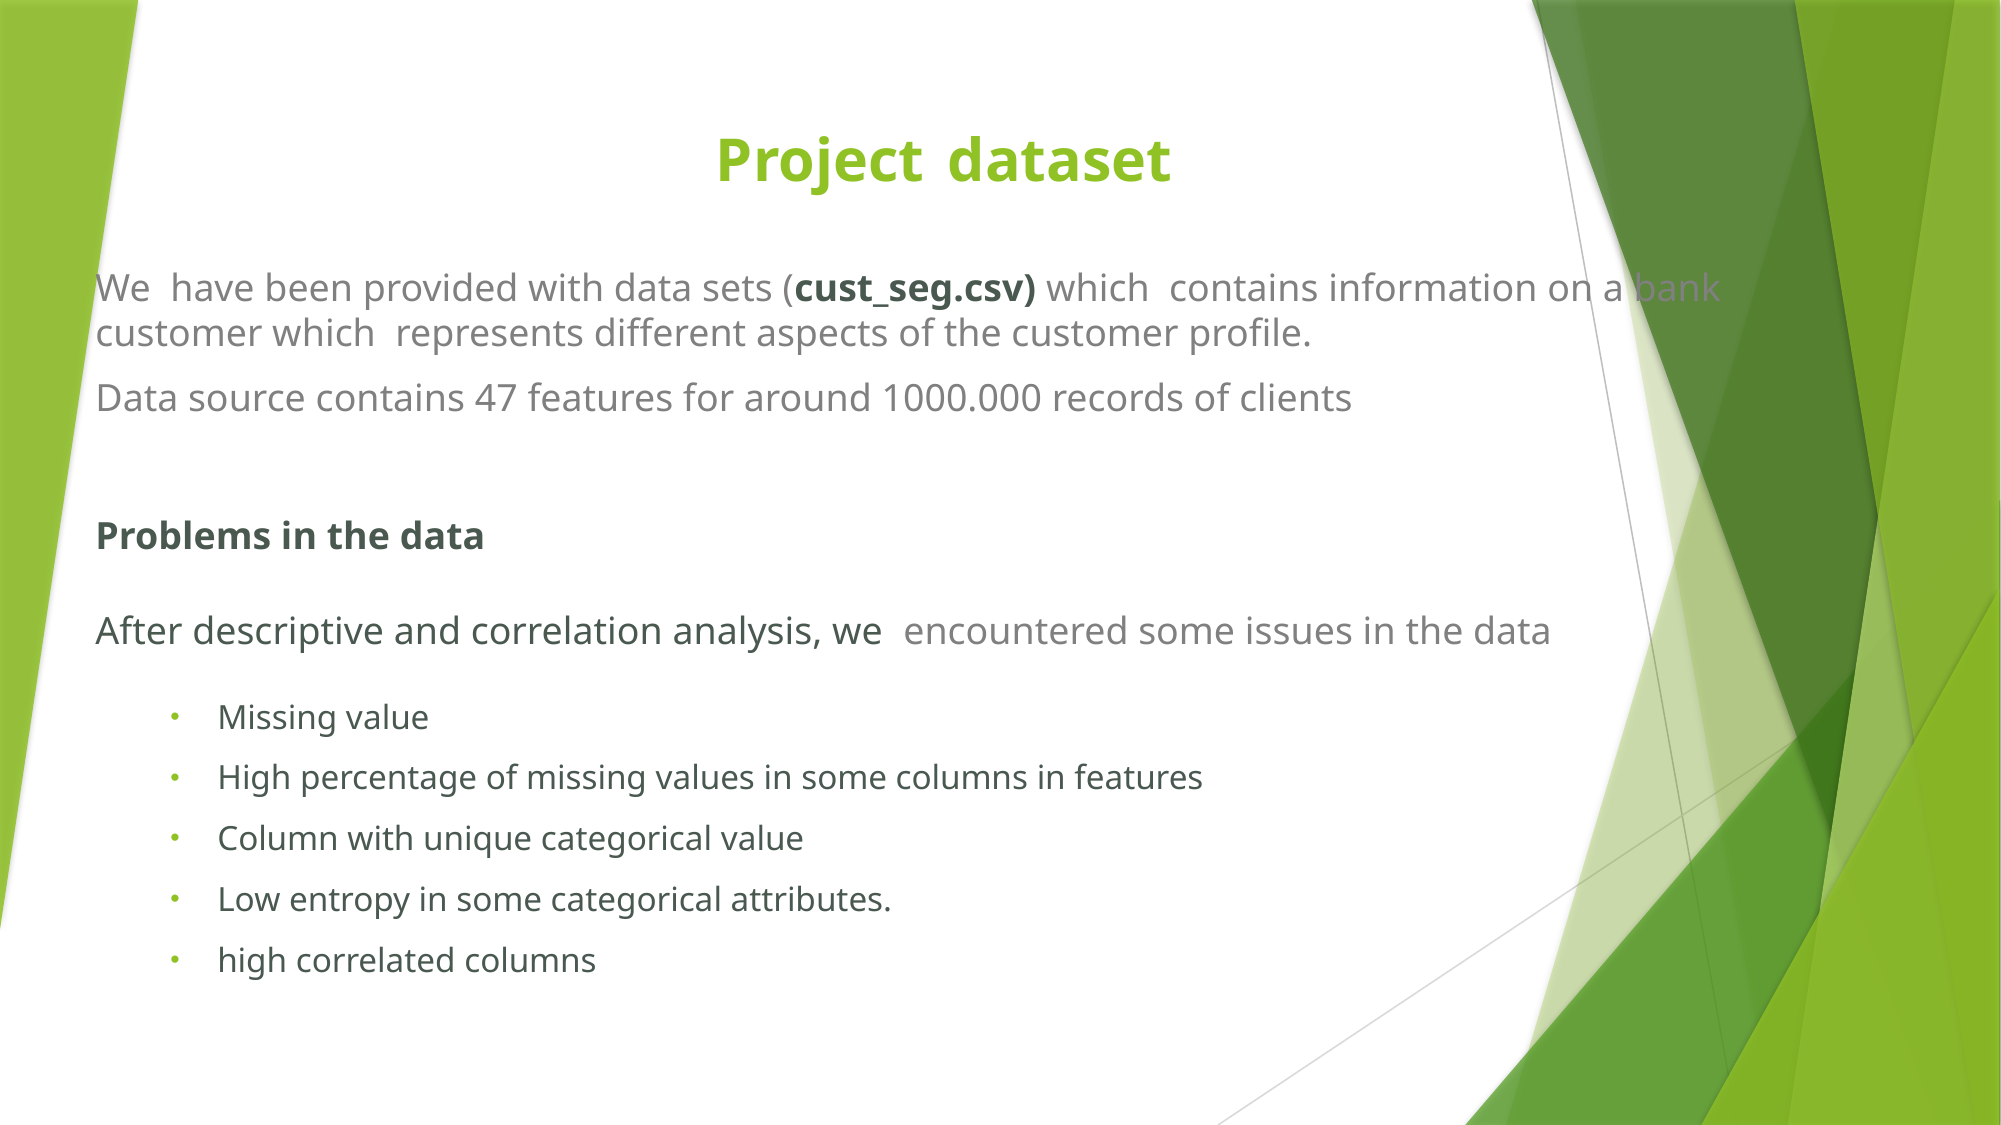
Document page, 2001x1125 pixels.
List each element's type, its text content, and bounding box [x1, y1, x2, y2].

title Project dataset [194, 83, 1695, 190]
subtitle We have been provided with data sets (cust_seg.csv) which contains information on a bank customer which represents different aspects of the customer profile. Data source contains 47 features for around 1000.000 records of clients Problems in the data After descriptive and correlation analysis, we encountered some issues in the data Missing value High percentage of missing values in some columns in features Column with unique categorical value Low entropy in some categorical attributes. high correlated columns [80, 190, 1901, 1106]
